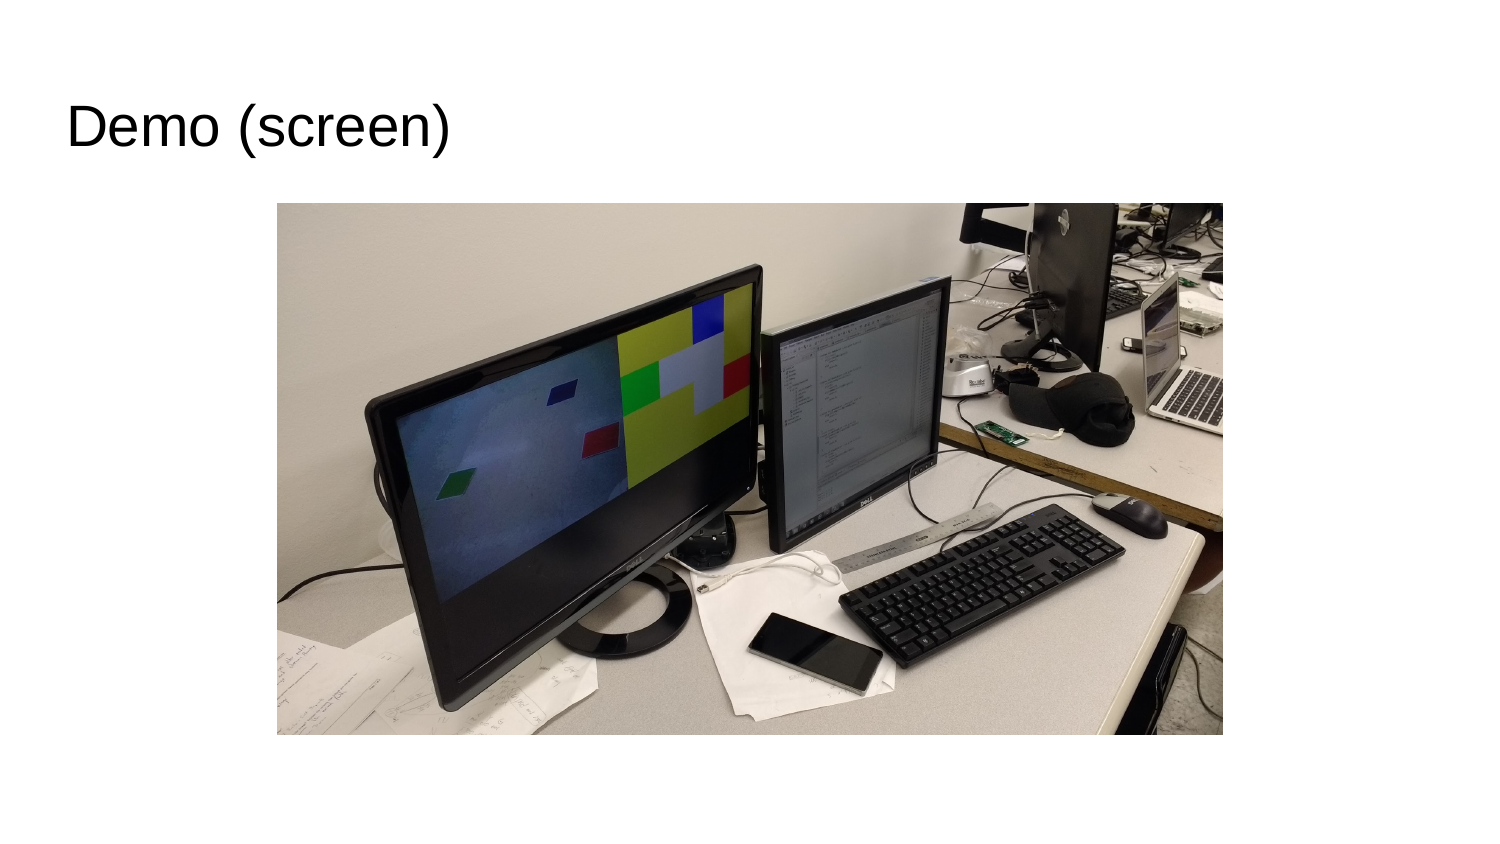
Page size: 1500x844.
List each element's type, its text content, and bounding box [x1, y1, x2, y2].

picture [277, 203, 1223, 736]
title Demo (screen) [51, 72, 1449, 167]
